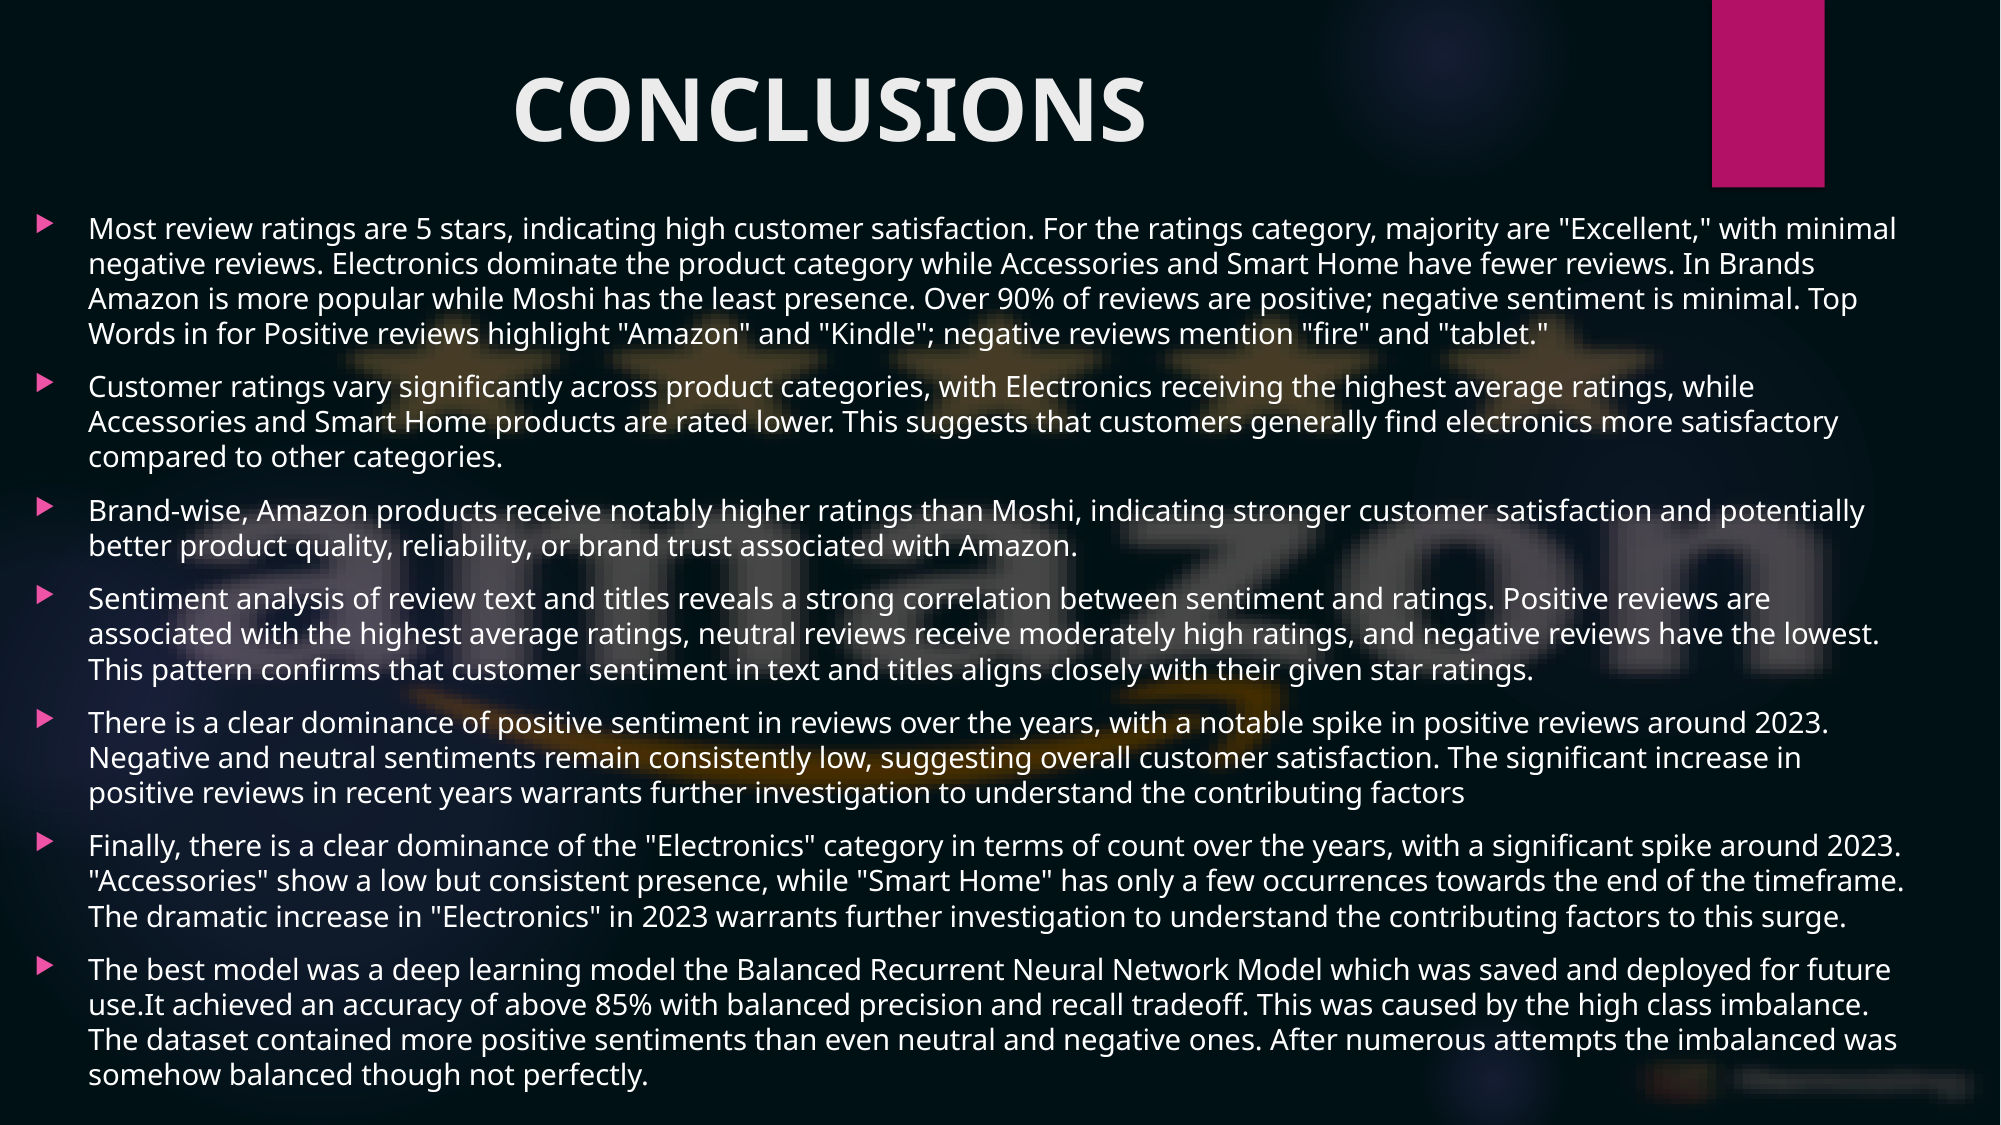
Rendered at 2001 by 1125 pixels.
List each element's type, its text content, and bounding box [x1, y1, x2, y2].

picture [0, 0, 2001, 1125]
list Most review ratings are 5 stars, indicating high customer satisfaction. For the ratings category, majority are "Excellent," with minimal negative reviews. Electronics dominate the product category while Accessories and Smart Home have fewer reviews. In Brands Amazon is more popular while Moshi has the least presence. Over 90% of reviews are positive; negative sentiment is minimal. Top Words in for Positive reviews highlight "Amazon" and "Kindle"; negative reviews mention "fire" and "tablet." Customer ratings vary significantly across product categories, with Electronics receiving the highest average ratings, while Accessories and Smart Home products are rated lower. This suggests that customers generally find electronics more satisfactory compared to other categories. Brand-wise, Amazon products receive notably higher ratings than Moshi, indicating stronger customer satisfaction and potentially better product quality, reliability, or brand trust associated with Amazon. Sentiment analysis of review text and titles reveals a strong correlation between sentiment and ratings. Positive reviews are associated with the highest average ratings, neutral reviews receive moderately high ratings, and negative reviews have the lowest. This pattern confirms that customer sentiment in text and titles aligns closely with their given star ratings. There is a clear dominance of positive sentiment in reviews over the years, with a notable spike in positive reviews around 2023. Negative and neutral sentiments remain consistently low, suggesting overall customer satisfaction. The significant increase in positive reviews in recent years warrants further investigation to understand the contributing factors Finally, there is a clear dominance of the "Electronics" category in terms of count over the years, with a significant spike around 2023. "Accessories" show a low but consistent presence, while "Smart Home" has only a few occurrences towards the end of the timeframe. The dramatic increase in "Electronics" in 2023 warrants further investigation to understand the contributing factors to this surge. The best model was a deep learning model the Balanced Recurrent Neural Network Model which was saved and deployed for future use.It achieved an accuracy of above 85% with balanced precision and recall tradeoff. This was caused by the high class imbalance. The dataset contained more positive sentiments than even neutral and negative ones. After numerous attempts the imbalanced was somehow balanced though not perfectly. [19, 202, 1934, 1125]
title CONCLUSIONS [132, 46, 1675, 161]
